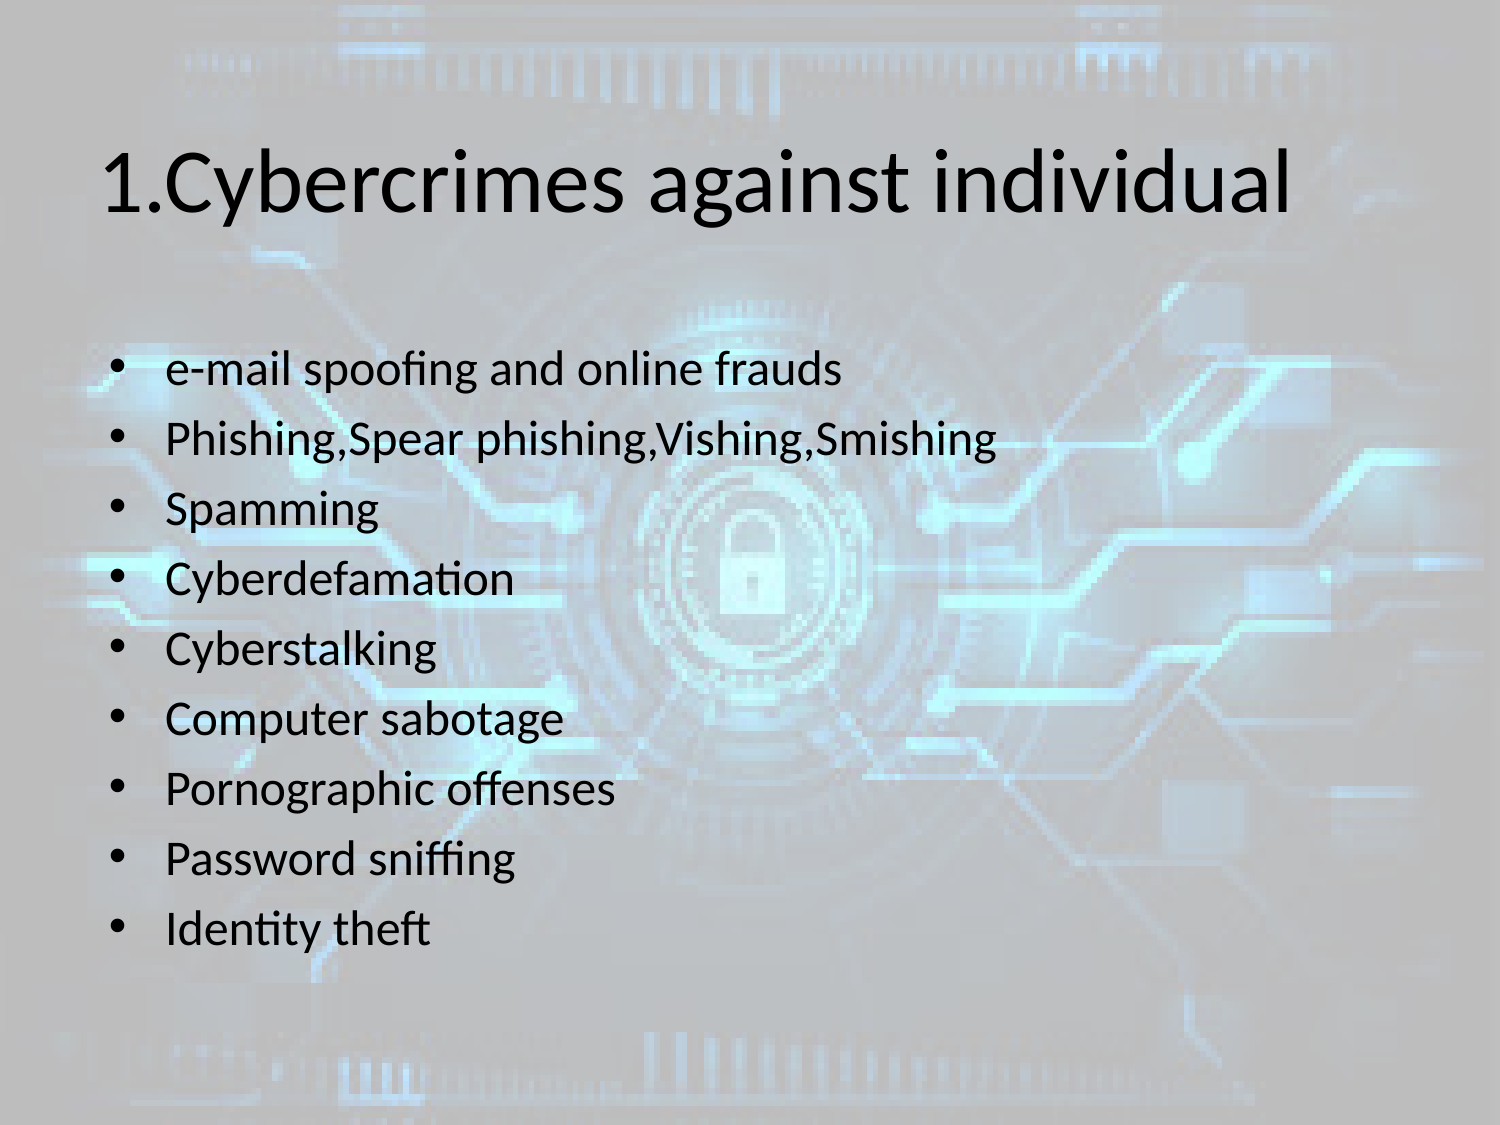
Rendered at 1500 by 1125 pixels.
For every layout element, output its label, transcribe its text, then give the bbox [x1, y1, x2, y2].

title 1.Cybercrimes against individual [82, 82, 1432, 270]
list e-mail spoofing and online frauds Phishing,Spear phishing,Vishing,Smishing Spamming Cyberdefamation Cyberstalking Computer sabotage Pornographic offenses Password sniffing Identity theft [93, 328, 1444, 1090]
